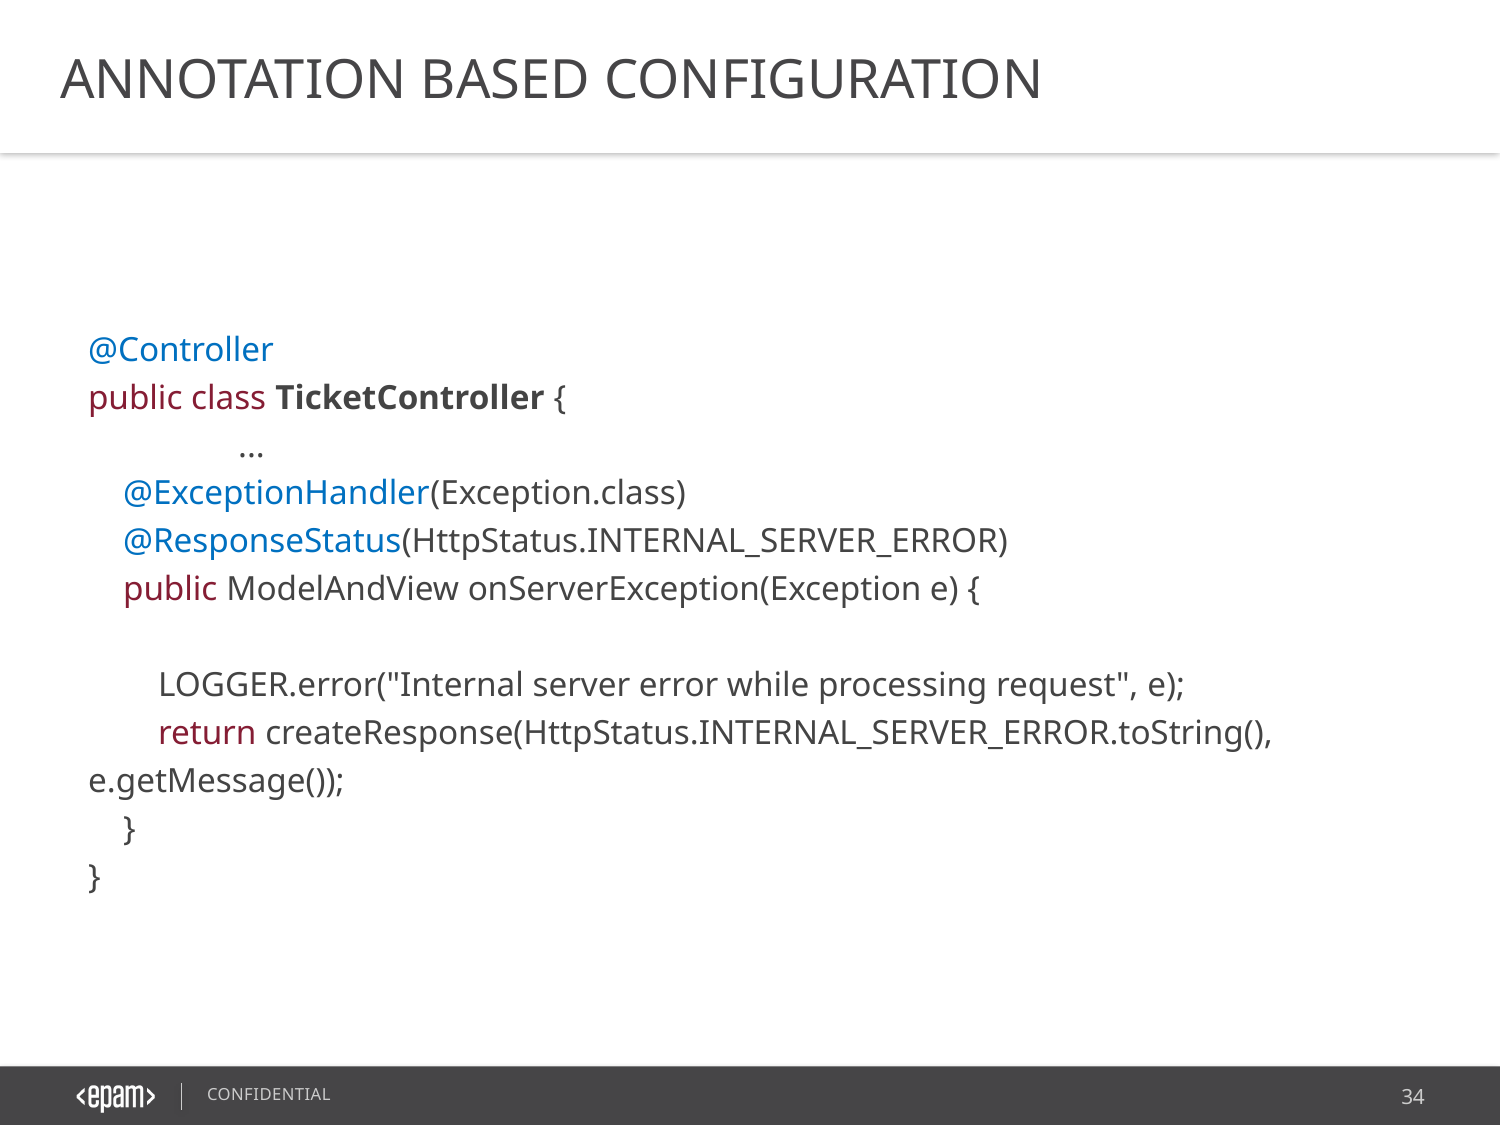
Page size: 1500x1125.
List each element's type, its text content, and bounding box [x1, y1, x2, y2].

picture [76, 1085, 155, 1113]
text_box @Controller public class TicketController { ... @ExceptionHandler(Exception.class) @ResponseStatus(HttpStatus.INTERNAL_SERVER_ERROR) public ModelAndView onServerException(Exception e) { LOGGER.error("Internal server error while processing request", e); return createResponse(HttpStatus.INTERNAL_SERVER_ERROR.toString(), e.getMessage()); } } [73, 312, 1427, 903]
list ANNOTATION BASED CONFIGURATION [0, 0, 1500, 153]
